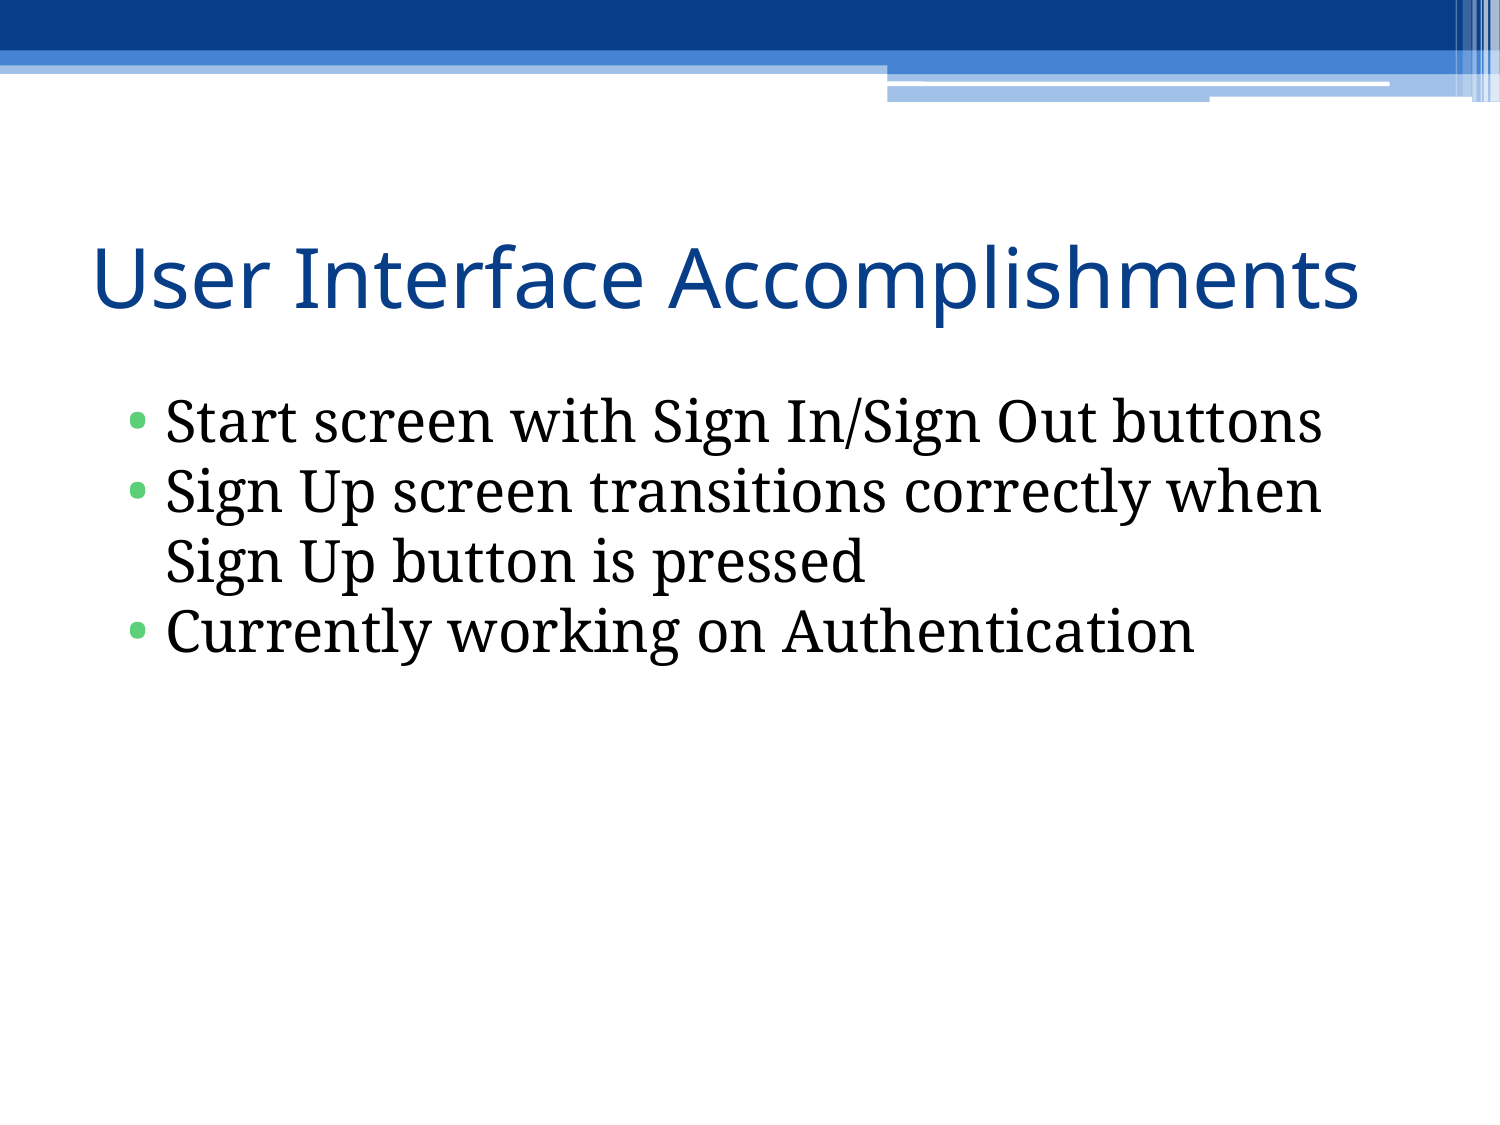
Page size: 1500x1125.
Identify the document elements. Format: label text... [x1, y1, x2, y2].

list Start screen with Sign In/Sign Out buttons Sign Up screen transitions correctly when Sign Up button is pressed Currently working on Authentication [75, 368, 1425, 1079]
title User Interface Accomplishments [75, 187, 1425, 363]
